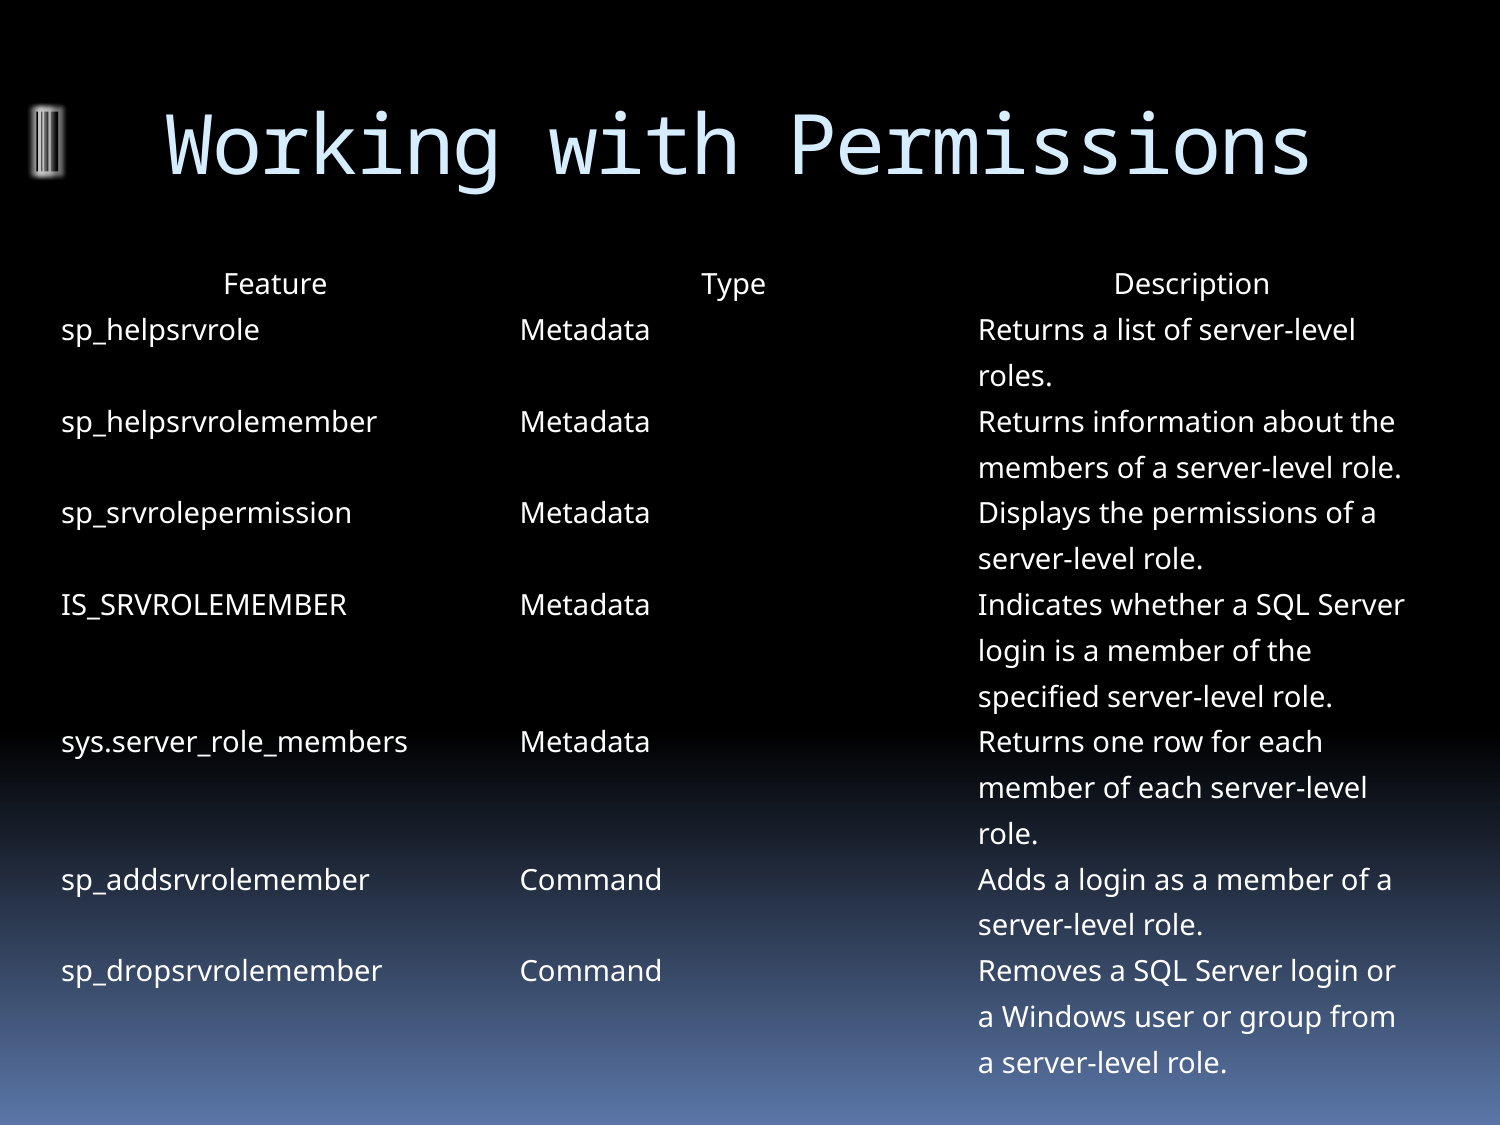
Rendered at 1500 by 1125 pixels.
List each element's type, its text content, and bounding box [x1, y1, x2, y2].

table_cell Removes a SQL Server login or a Windows user or group from a server-level role. [967, 945, 1425, 1083]
table_cell Indicates whether a SQL Server login is a member of the specified server-level role. [967, 579, 1425, 716]
table_cell Adds a login as a member of a server-level role. [967, 853, 1425, 945]
table_cell Metadata [508, 579, 967, 716]
table_cell Displays the permissions of a server-level role. [967, 487, 1425, 579]
table_cell sp_addsrvrolemember [50, 853, 508, 945]
table_header Type [508, 257, 967, 303]
table_header Feature [50, 257, 508, 303]
table_cell Returns one row for each member of each server-level role. [967, 716, 1425, 853]
table_cell Returns information about the members of a server-level role. [967, 395, 1425, 487]
table_cell sp_helpsrvrolemember [50, 395, 508, 487]
table_cell sp_helpsrvrole [50, 303, 508, 395]
table_cell Metadata [508, 395, 967, 487]
table_cell sys.server_role_members [50, 716, 508, 853]
table_cell Metadata [508, 716, 967, 853]
table_cell Command [508, 945, 967, 1083]
title Working with Permissions [150, 83, 1425, 234]
table_cell Metadata [508, 303, 967, 395]
table_cell Command [508, 853, 967, 945]
table_cell IS_SRVROLEMEMBER [50, 579, 508, 716]
table_cell Metadata [508, 487, 967, 579]
table_header Description [967, 257, 1425, 303]
table_cell Returns a list of server-level roles. [967, 303, 1425, 395]
table_cell sp_dropsrvrolemember [50, 945, 508, 1083]
table_cell sp_srvrolepermission [50, 487, 508, 579]
